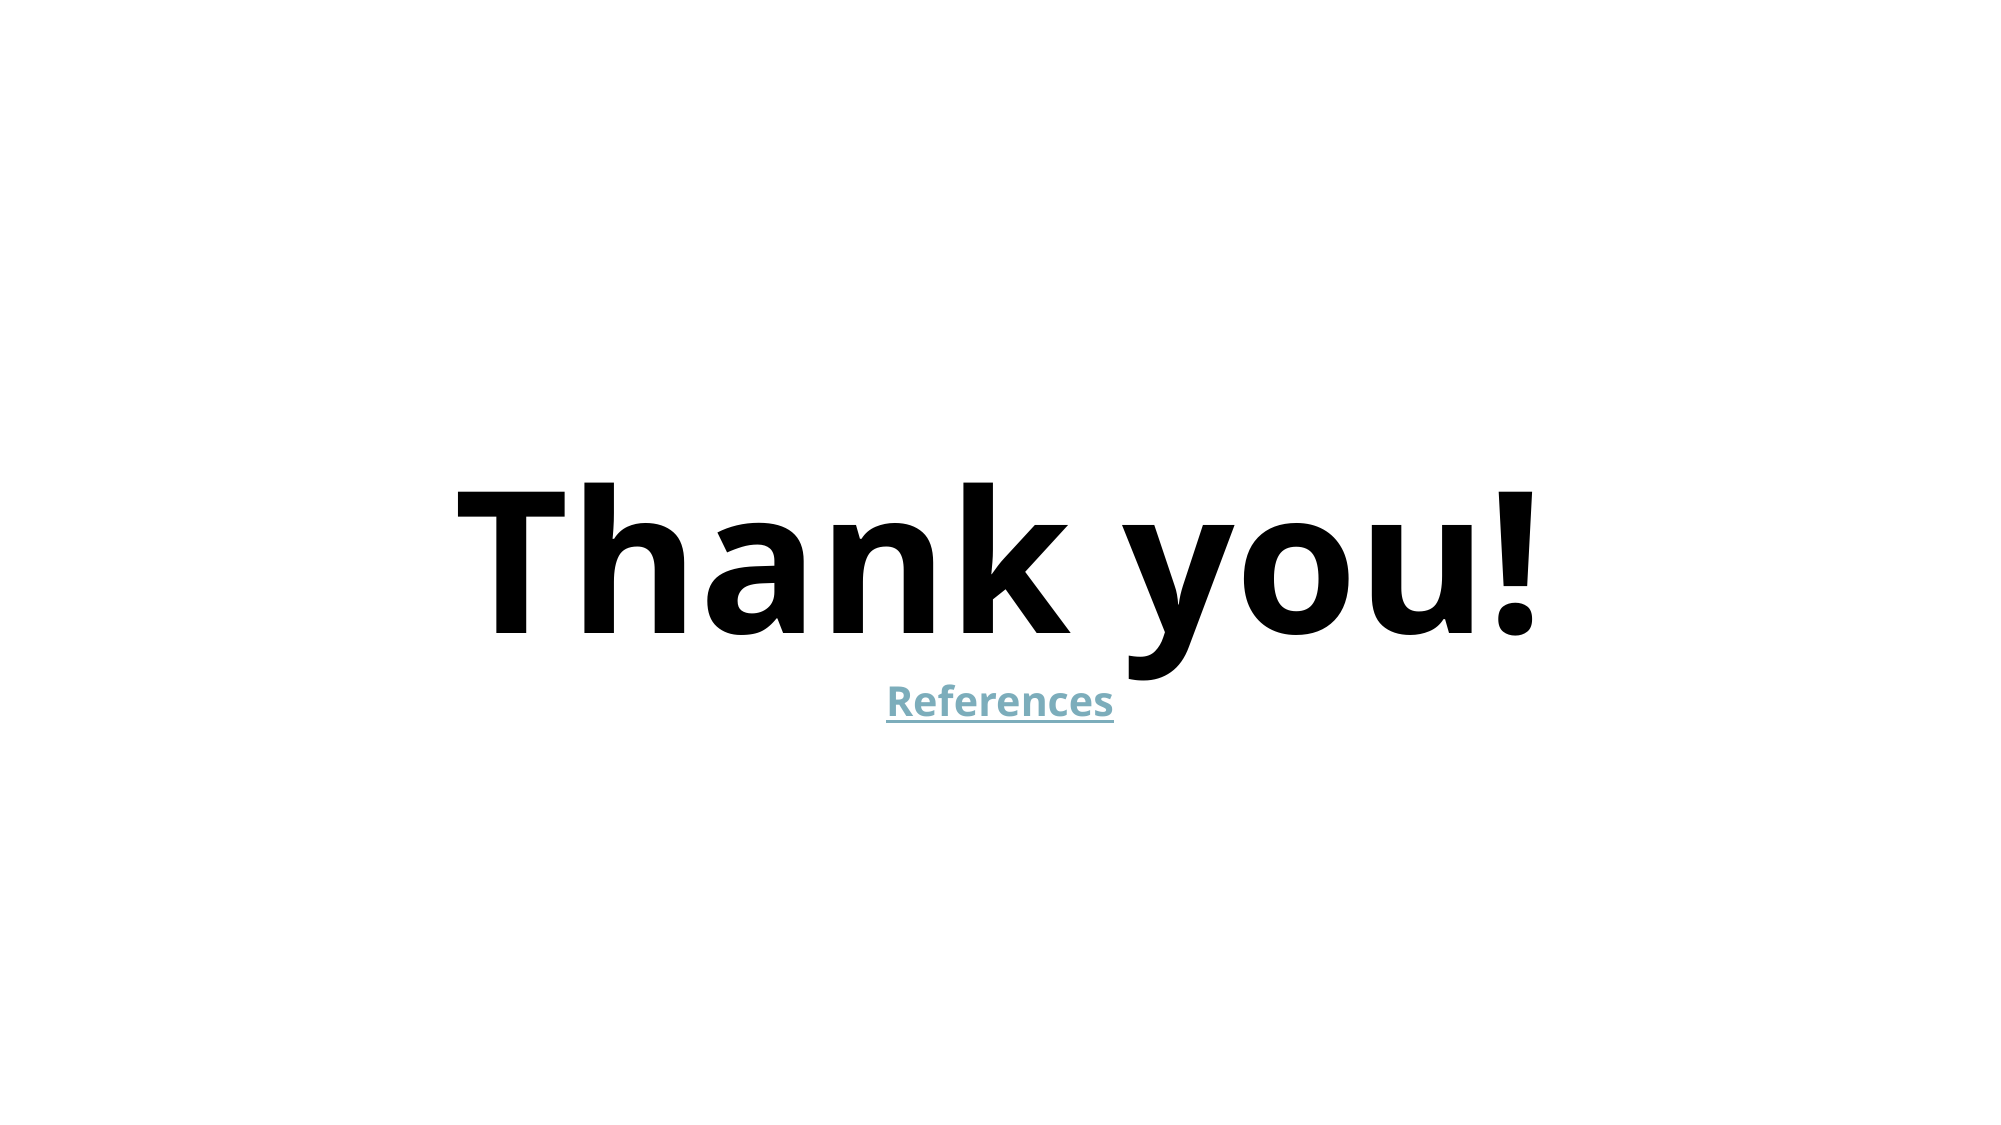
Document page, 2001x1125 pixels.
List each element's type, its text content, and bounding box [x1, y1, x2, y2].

title Thank you! References [137, 453, 1863, 736]
